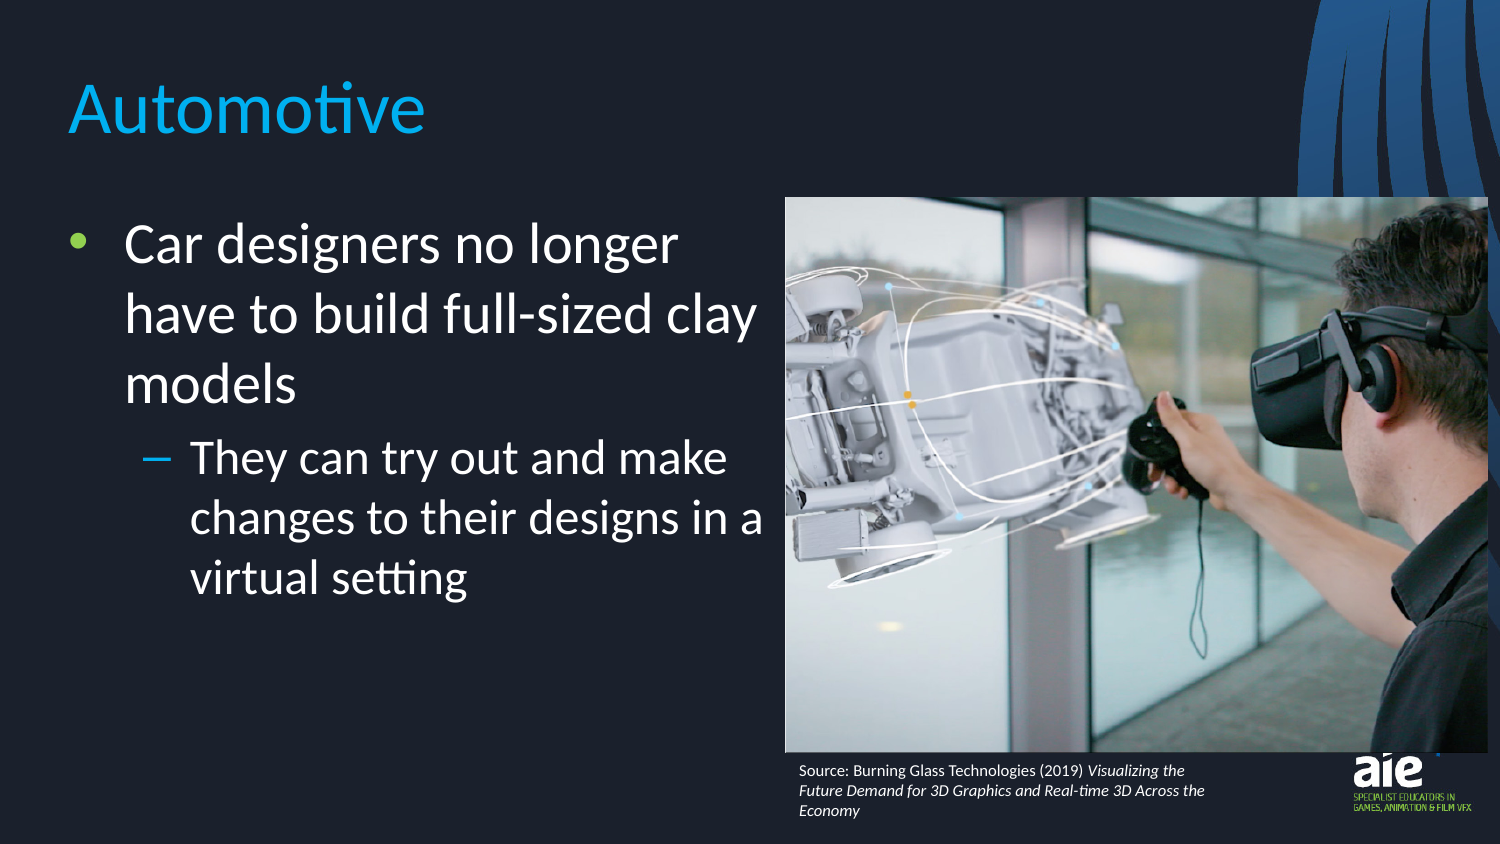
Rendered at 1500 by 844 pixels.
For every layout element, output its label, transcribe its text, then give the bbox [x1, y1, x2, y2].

text_box Source: Burning Glass Technologies (2019) Visualizing the Future Demand for 3D Graphics and Real-time 3D Across the Economy [784, 759, 1234, 827]
list Car designers no longer have to build full-sized clay models They can try out and make changes to their designs in a virtual setting [53, 197, 783, 753]
title Automotive [53, 33, 1425, 175]
picture [0, 0, 1500, 844]
